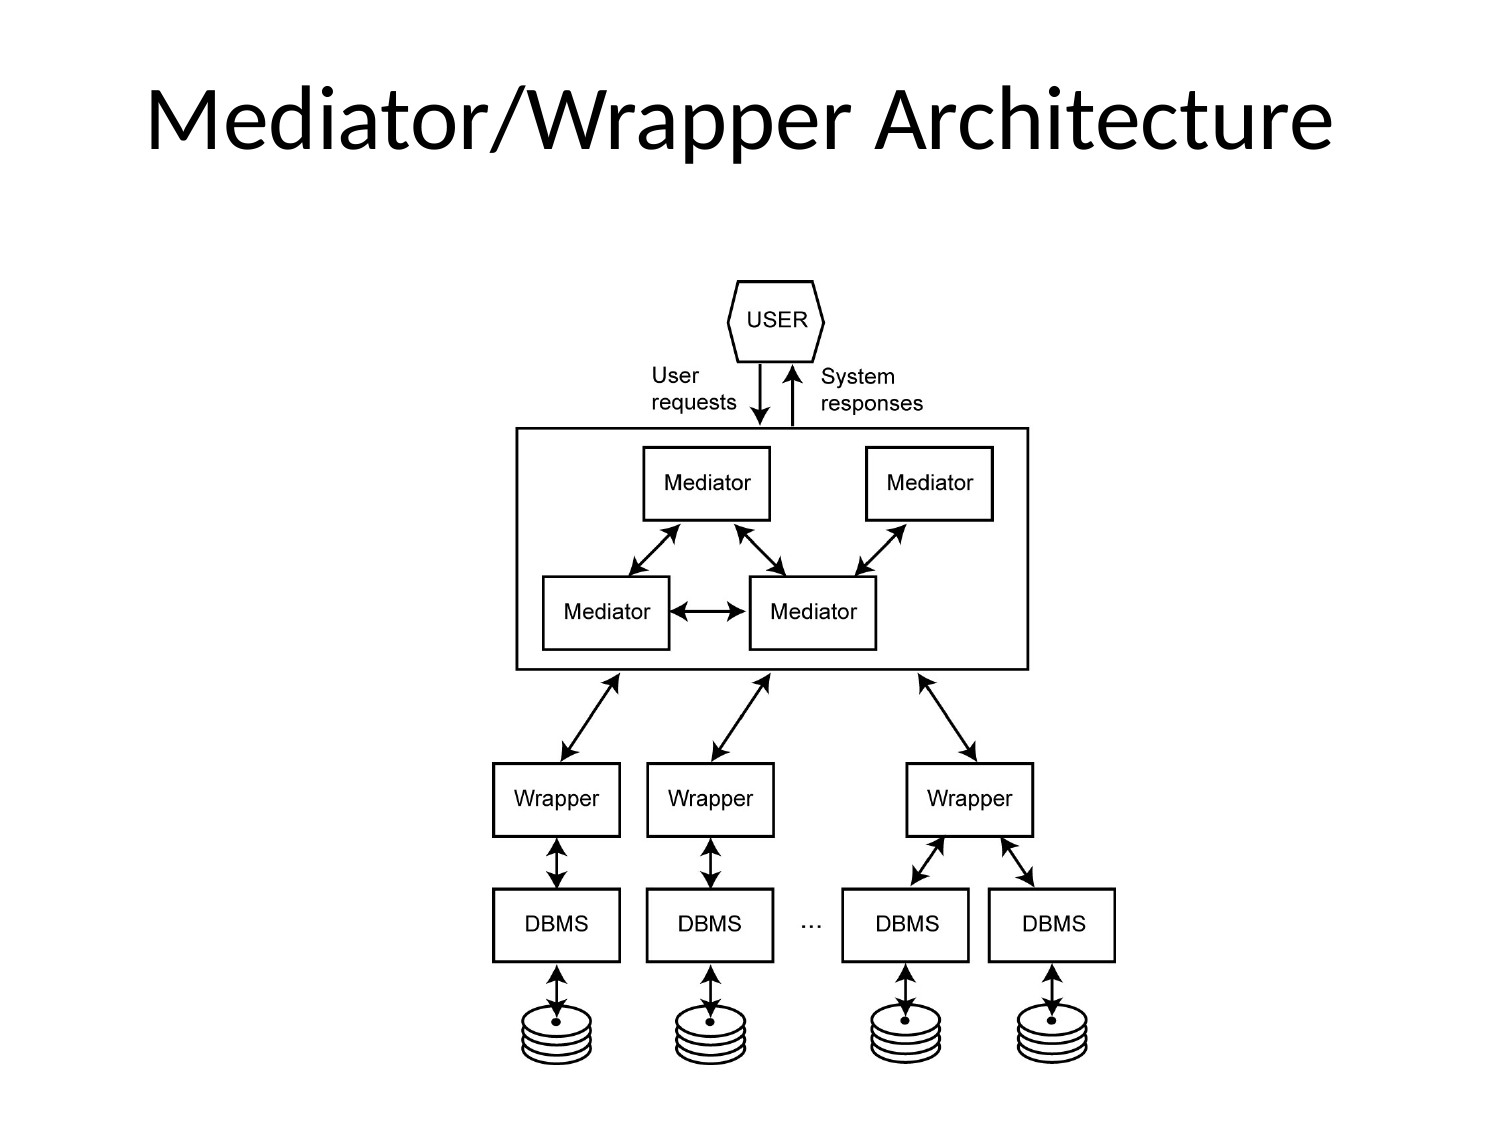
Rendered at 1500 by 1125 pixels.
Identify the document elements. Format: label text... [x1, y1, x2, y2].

picture [492, 279, 1116, 1066]
title Mediator/Wrapper Architecture [31, 18, 1450, 207]
